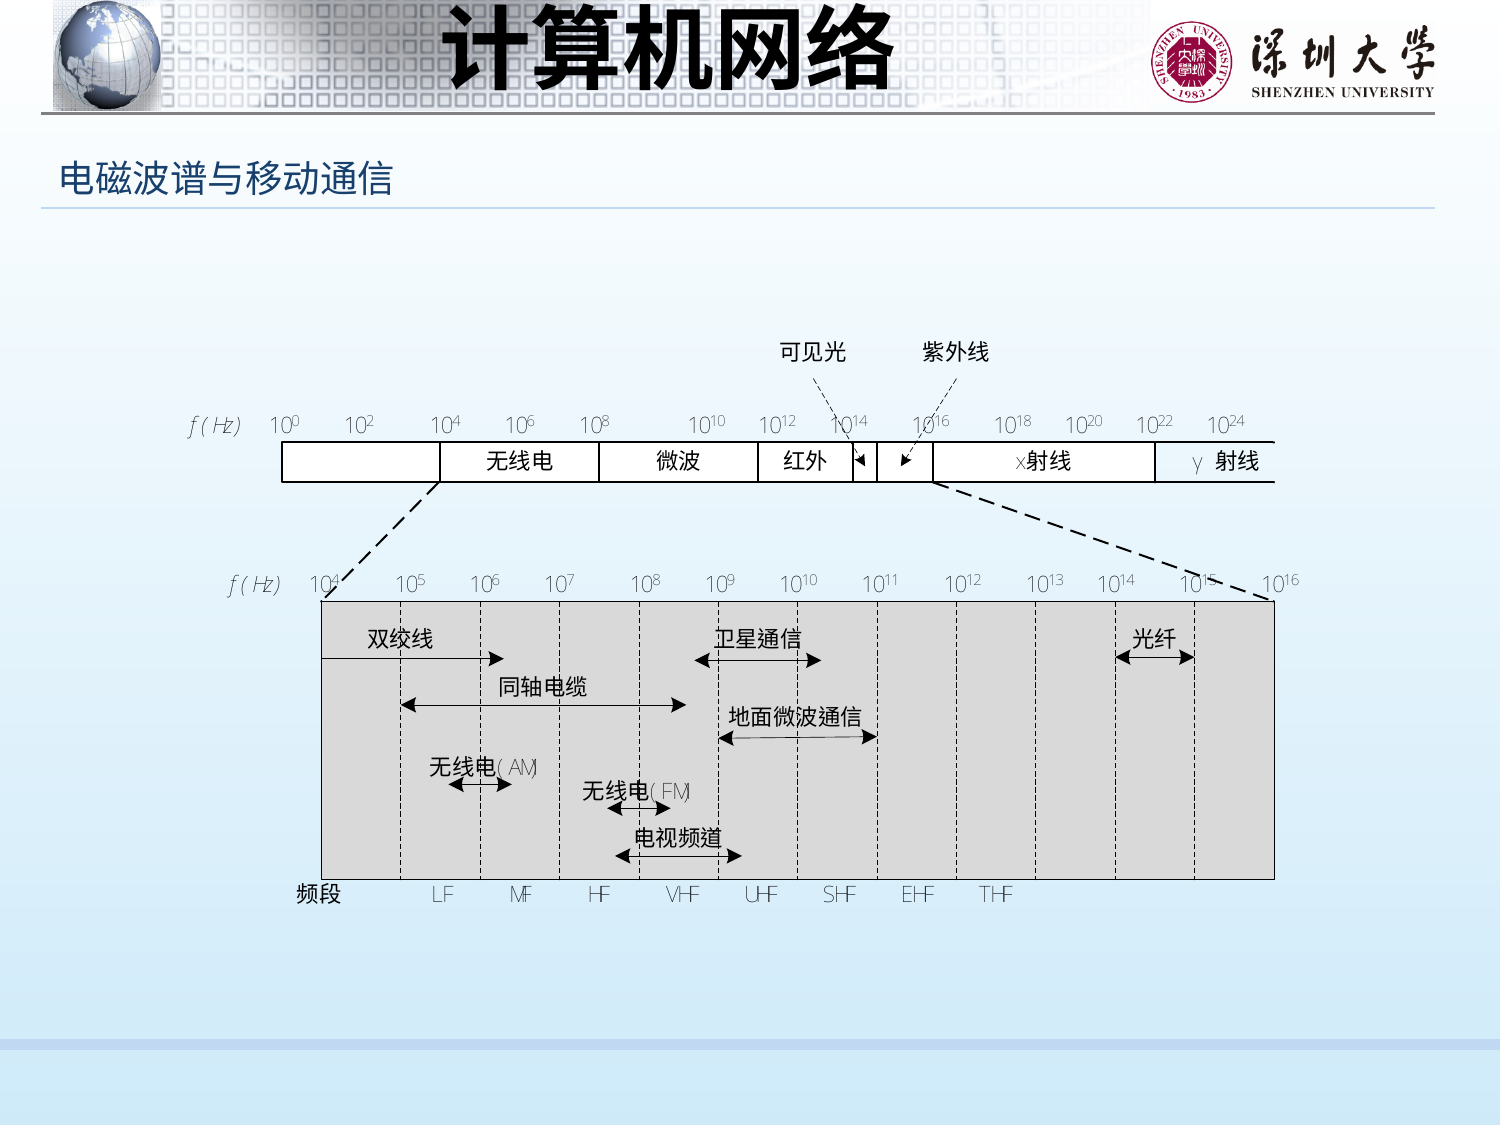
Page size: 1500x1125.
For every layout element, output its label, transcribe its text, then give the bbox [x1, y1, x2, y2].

picture [53, 0, 1436, 111]
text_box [164, 325, 1336, 918]
text_box 电磁波谱与移动通信 [43, 125, 411, 208]
